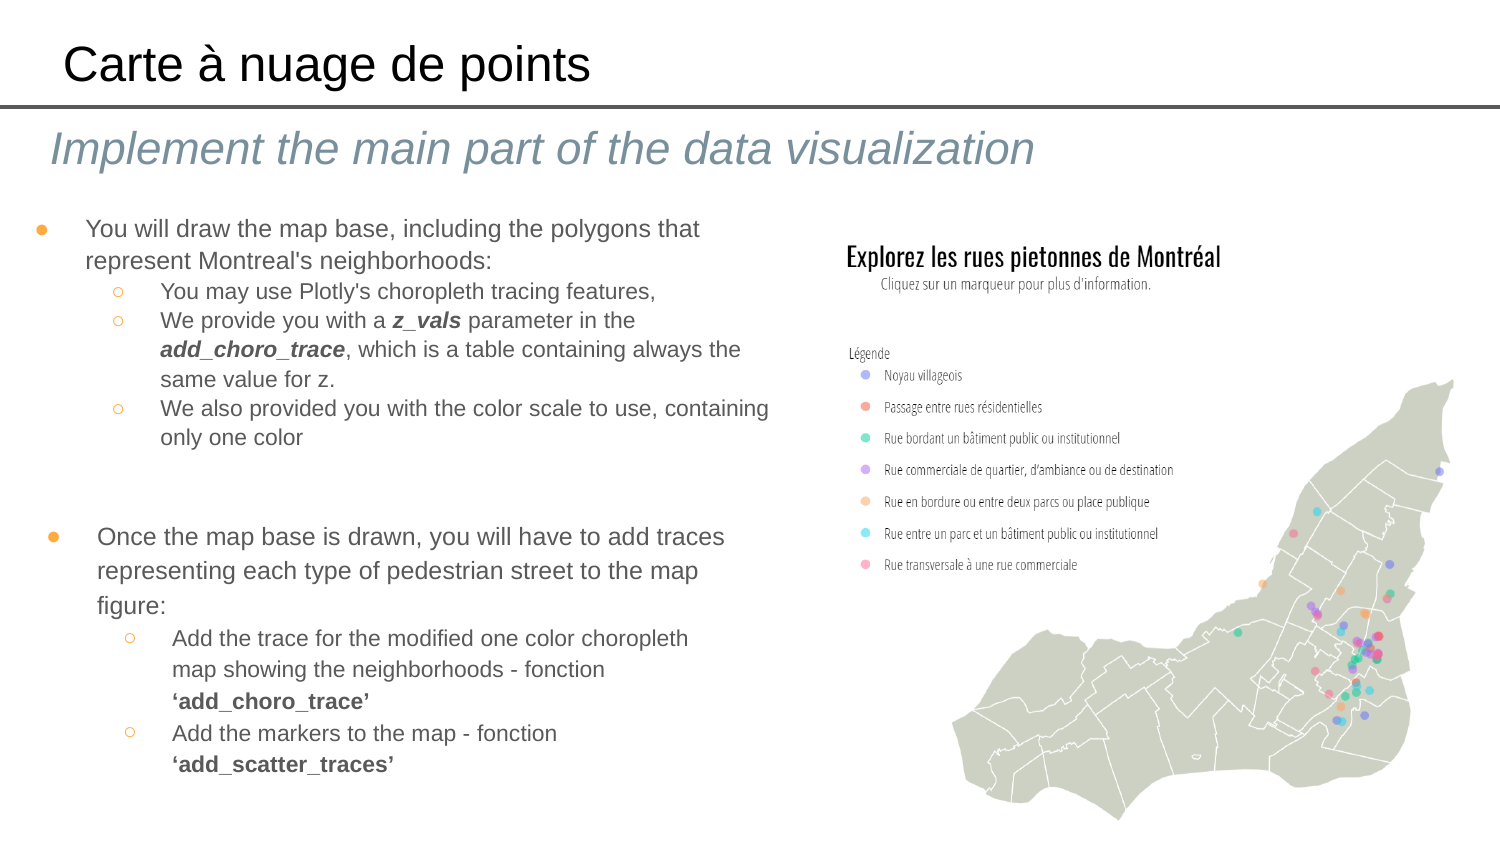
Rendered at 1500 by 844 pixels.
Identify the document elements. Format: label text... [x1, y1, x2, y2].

text_box Once the map base is drawn, you will have to add traces representing each type of pedestrian street to the map figure: Add the trace for the modified one color choropleth map showing the neighborhoods - fonction ‘add_choro_trace’ Add the markers to the map - fonction ‘add_scatter_traces’ [7, 501, 750, 792]
title Implement the main part of the data visualization [34, 115, 1433, 196]
title Carte à nuage de points [47, 13, 1446, 106]
list You will draw the map base, including the polygons that represent Montreal's neighborhoods: You may use Plotly's choropleth tracing features, We provide you with a z_vals parameter in the add_choro_trace, which is a table containing always the same value for z. We also provided you with the color scale to use, containing only one color [0, 195, 798, 485]
picture [808, 227, 1487, 822]
